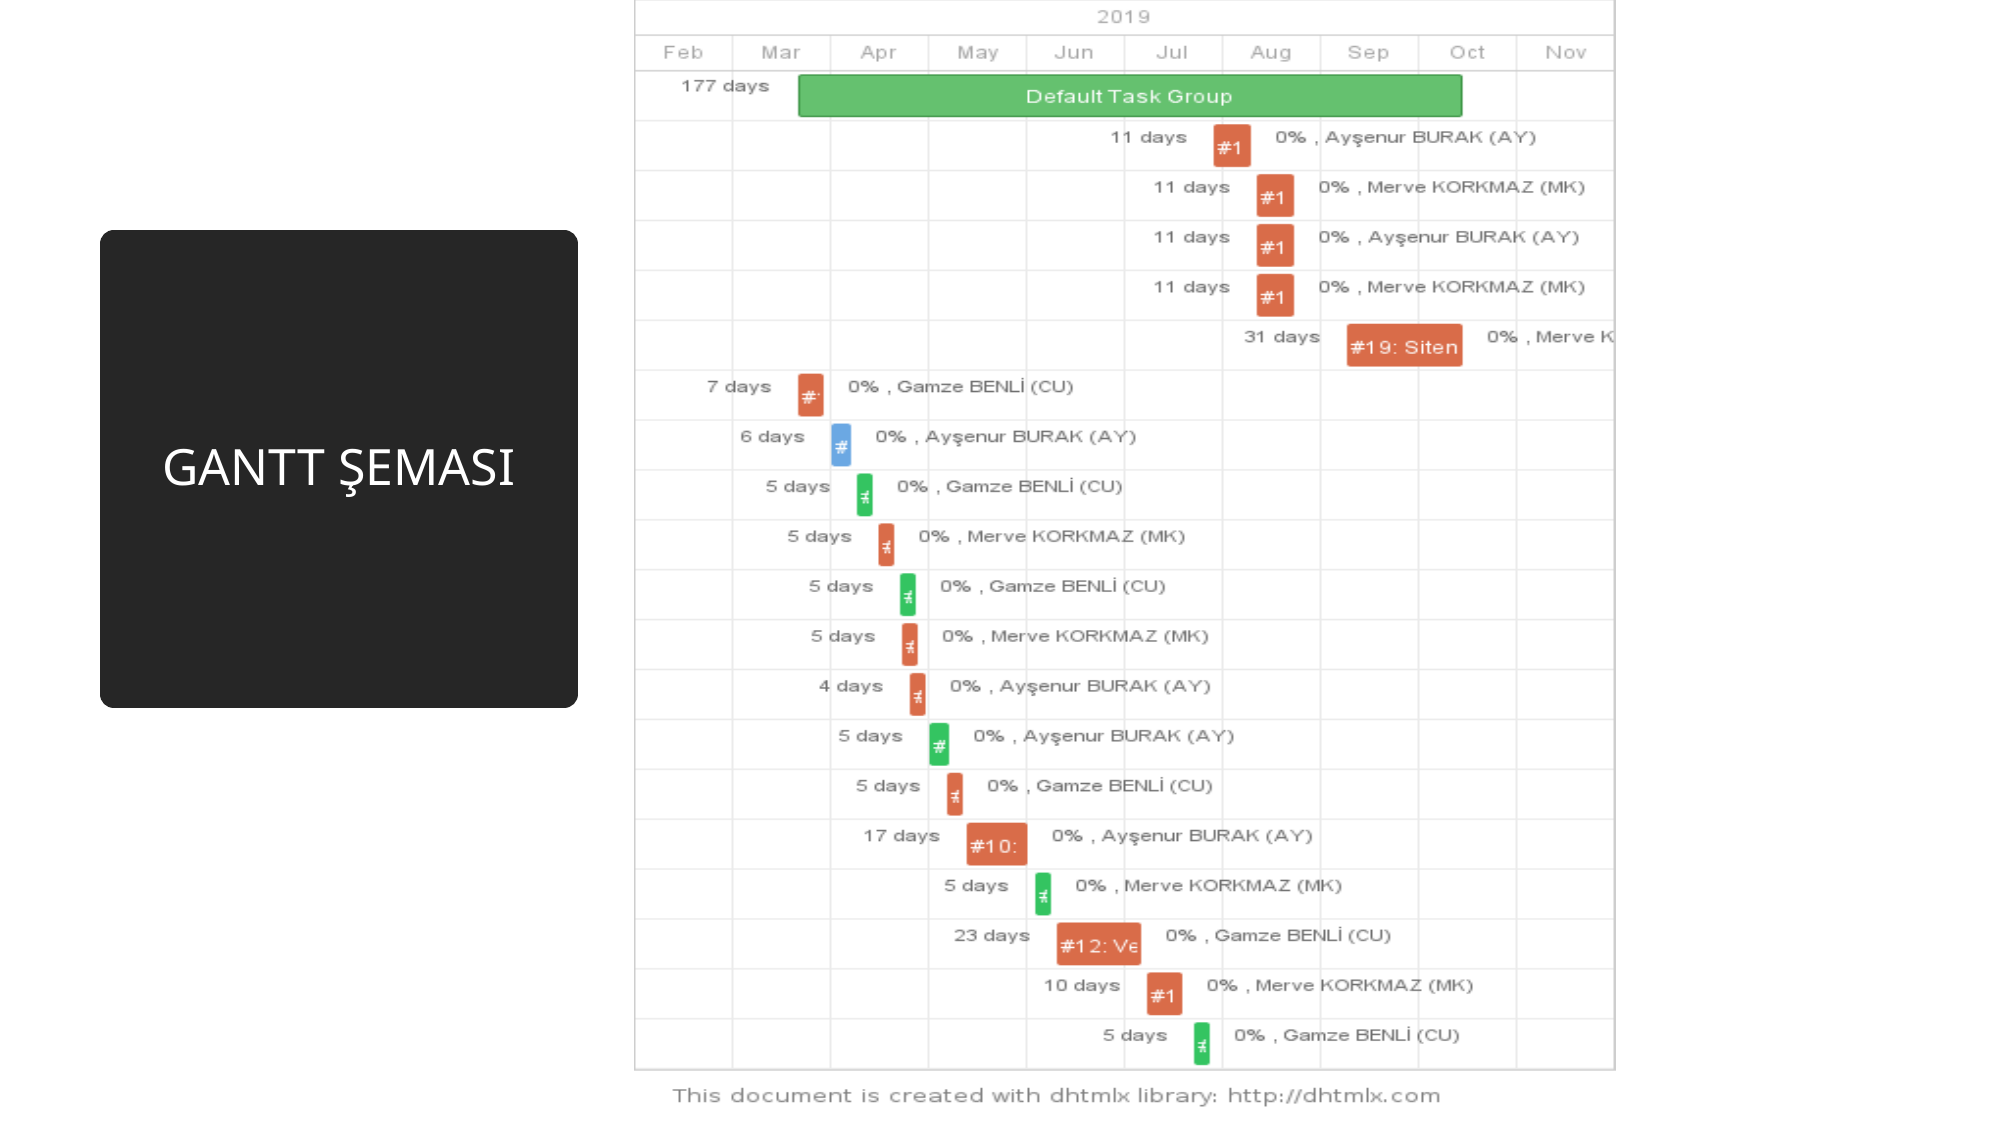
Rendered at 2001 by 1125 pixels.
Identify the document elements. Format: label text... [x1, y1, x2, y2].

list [634, 0, 1616, 1125]
title GANTT ŞEMASI [113, 243, 564, 694]
